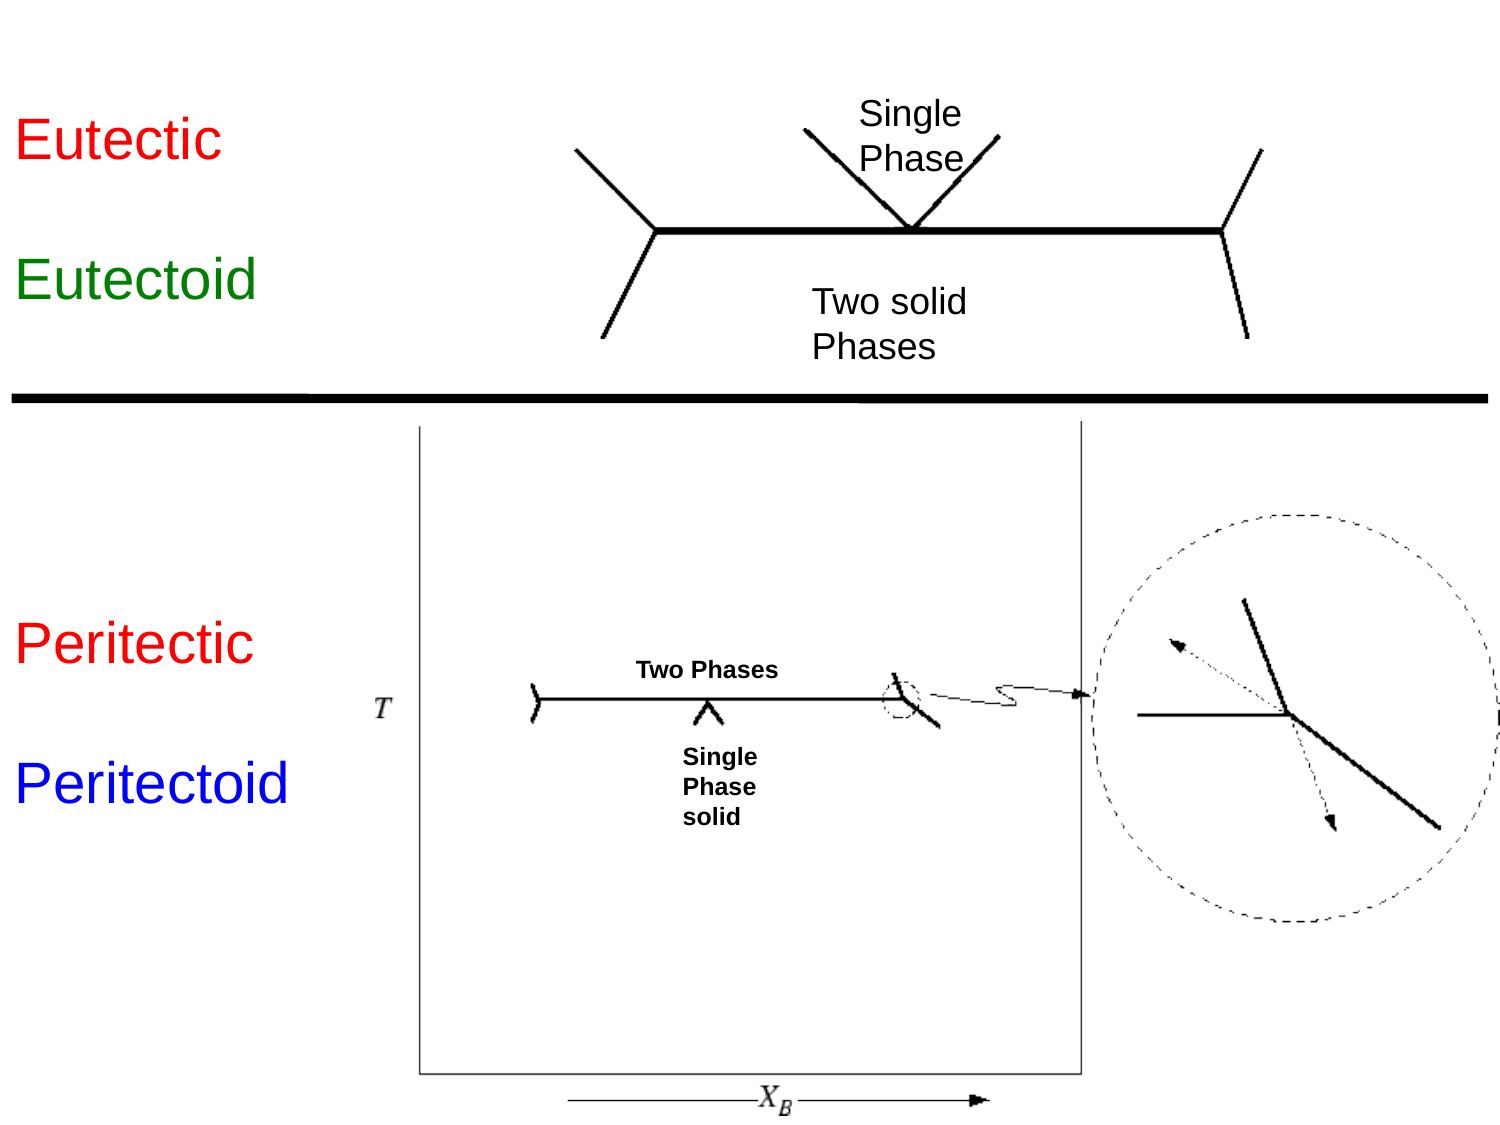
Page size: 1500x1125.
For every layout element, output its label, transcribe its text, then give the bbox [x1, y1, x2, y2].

picture [374, 421, 1500, 1116]
picture [573, 128, 1264, 339]
text_box Two solid Phases [796, 346, 1055, 375]
text_box Eutectic Eutectoid [0, 93, 323, 319]
text_box Peritectic Peritectoid [0, 597, 323, 823]
text_box Single Phase [843, 81, 985, 127]
